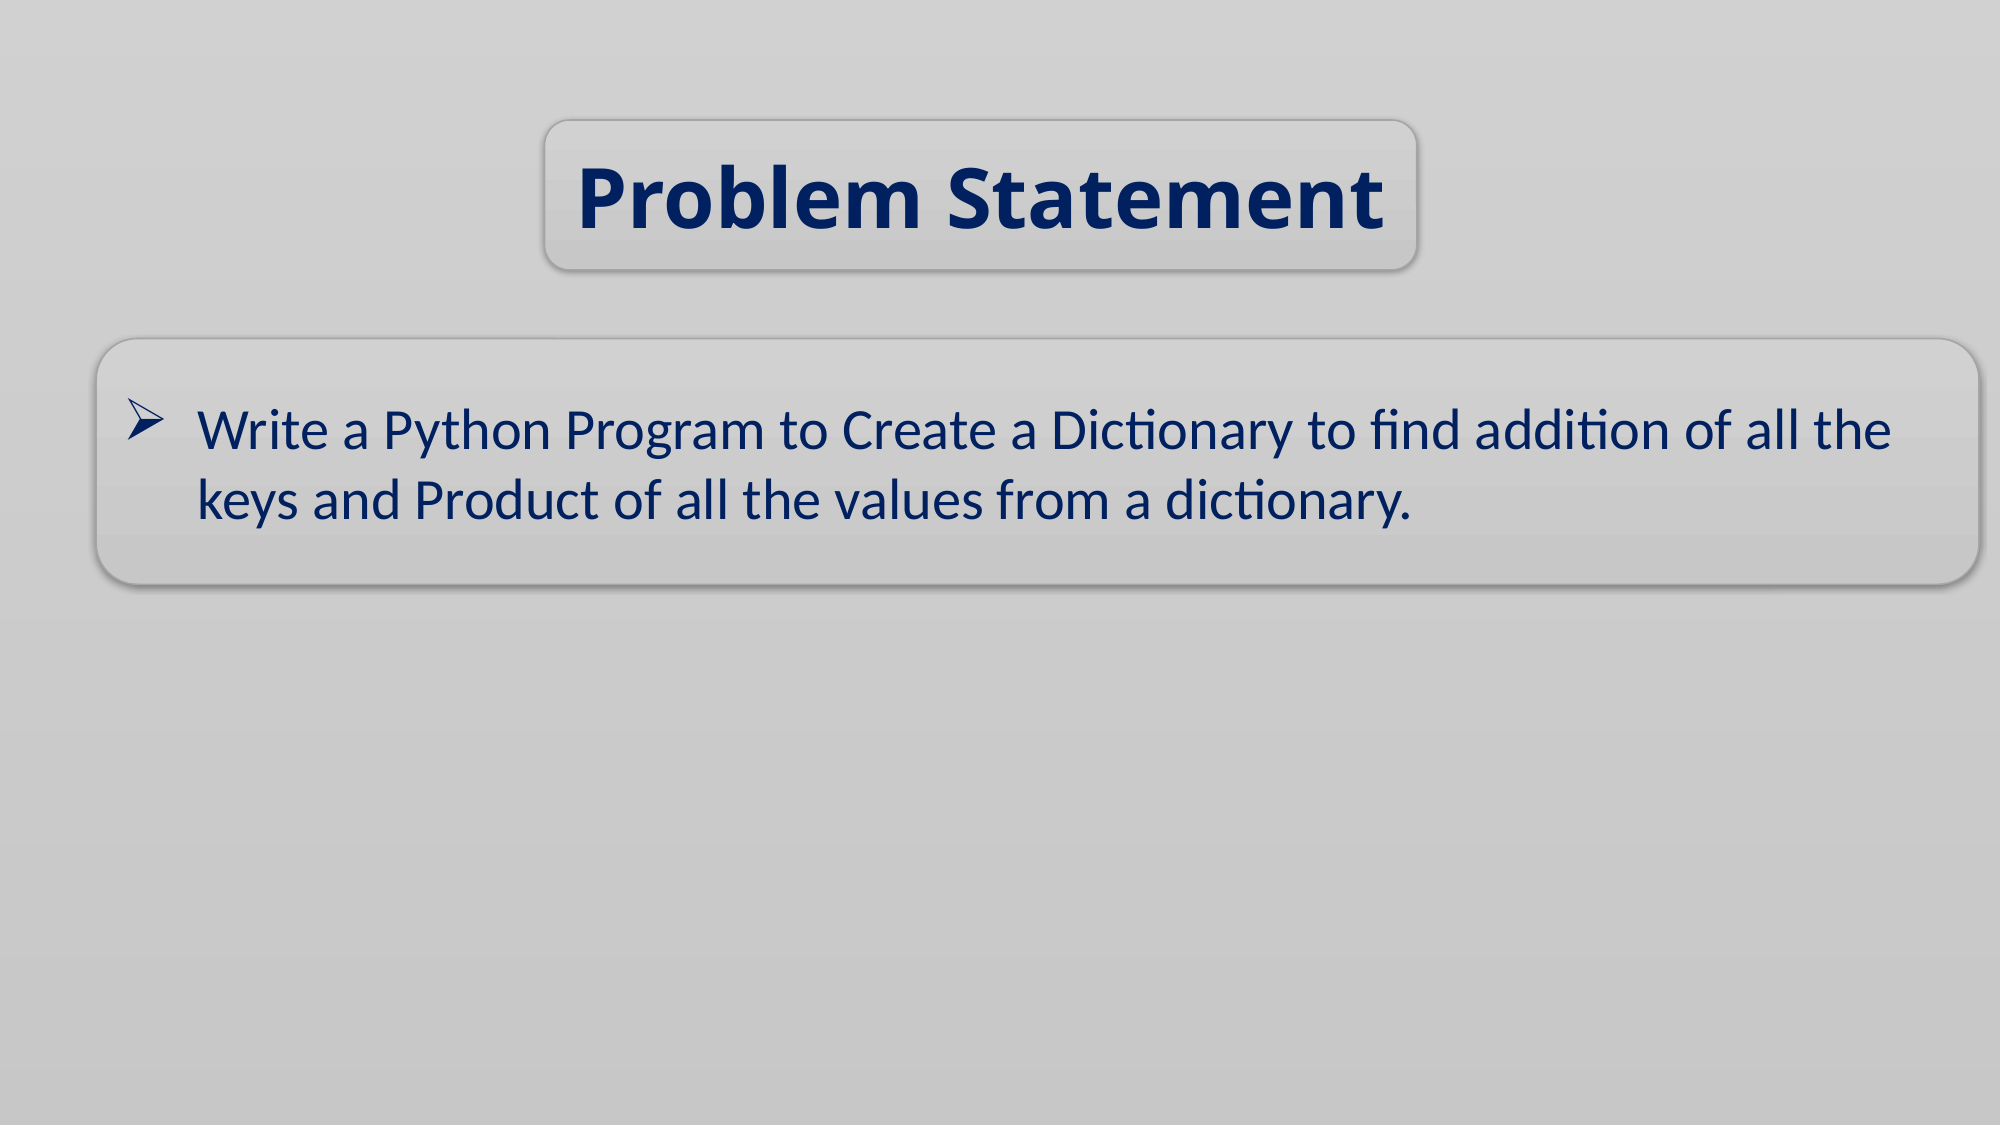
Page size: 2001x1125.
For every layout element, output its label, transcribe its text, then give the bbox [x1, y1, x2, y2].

text_box Problem Statement [543, 119, 1418, 271]
text_box Write a Python Program to Create a Dictionary to find addition of all the keys and Product of all the values from a dictionary. [95, 337, 1980, 586]
